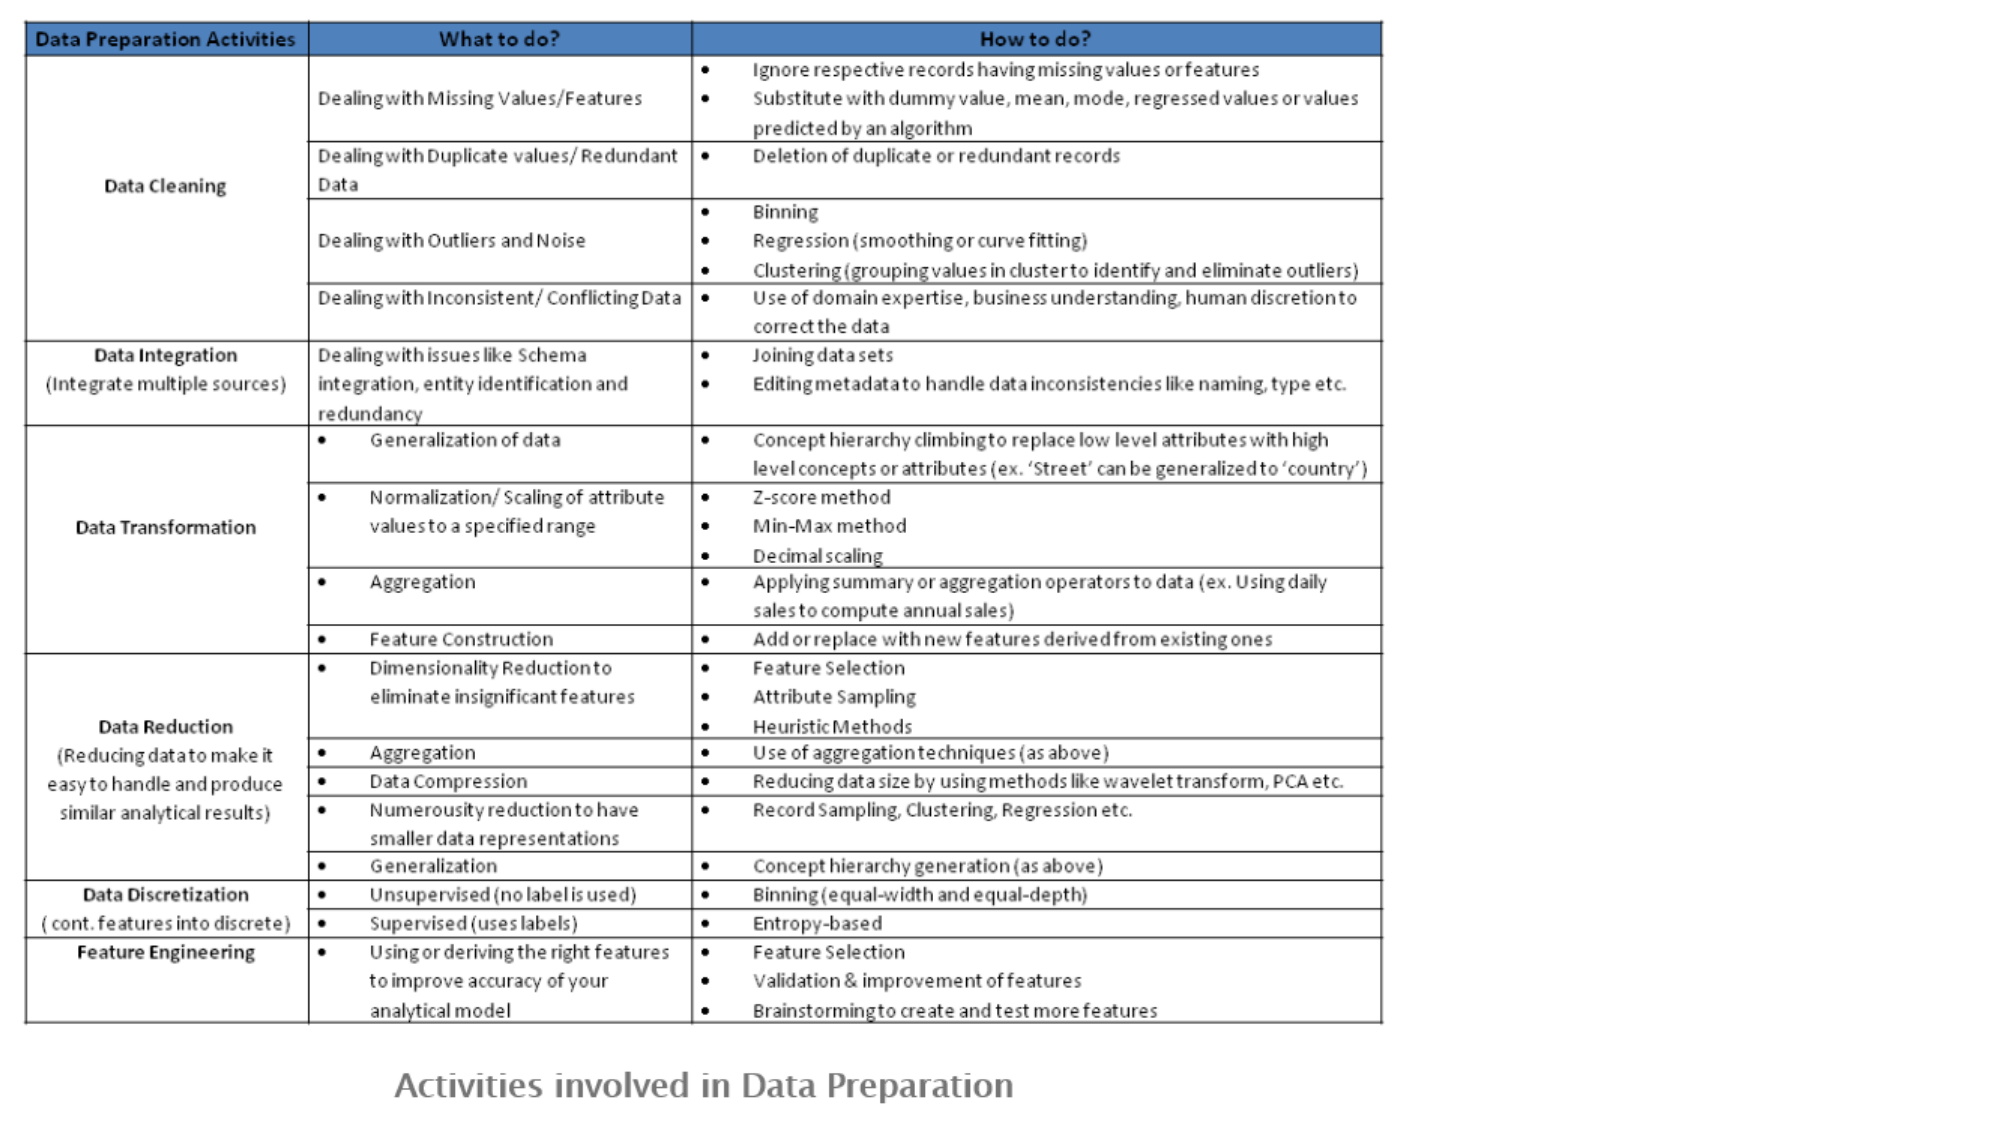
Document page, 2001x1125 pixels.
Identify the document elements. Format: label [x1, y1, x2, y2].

picture [14, 12, 1394, 1114]
